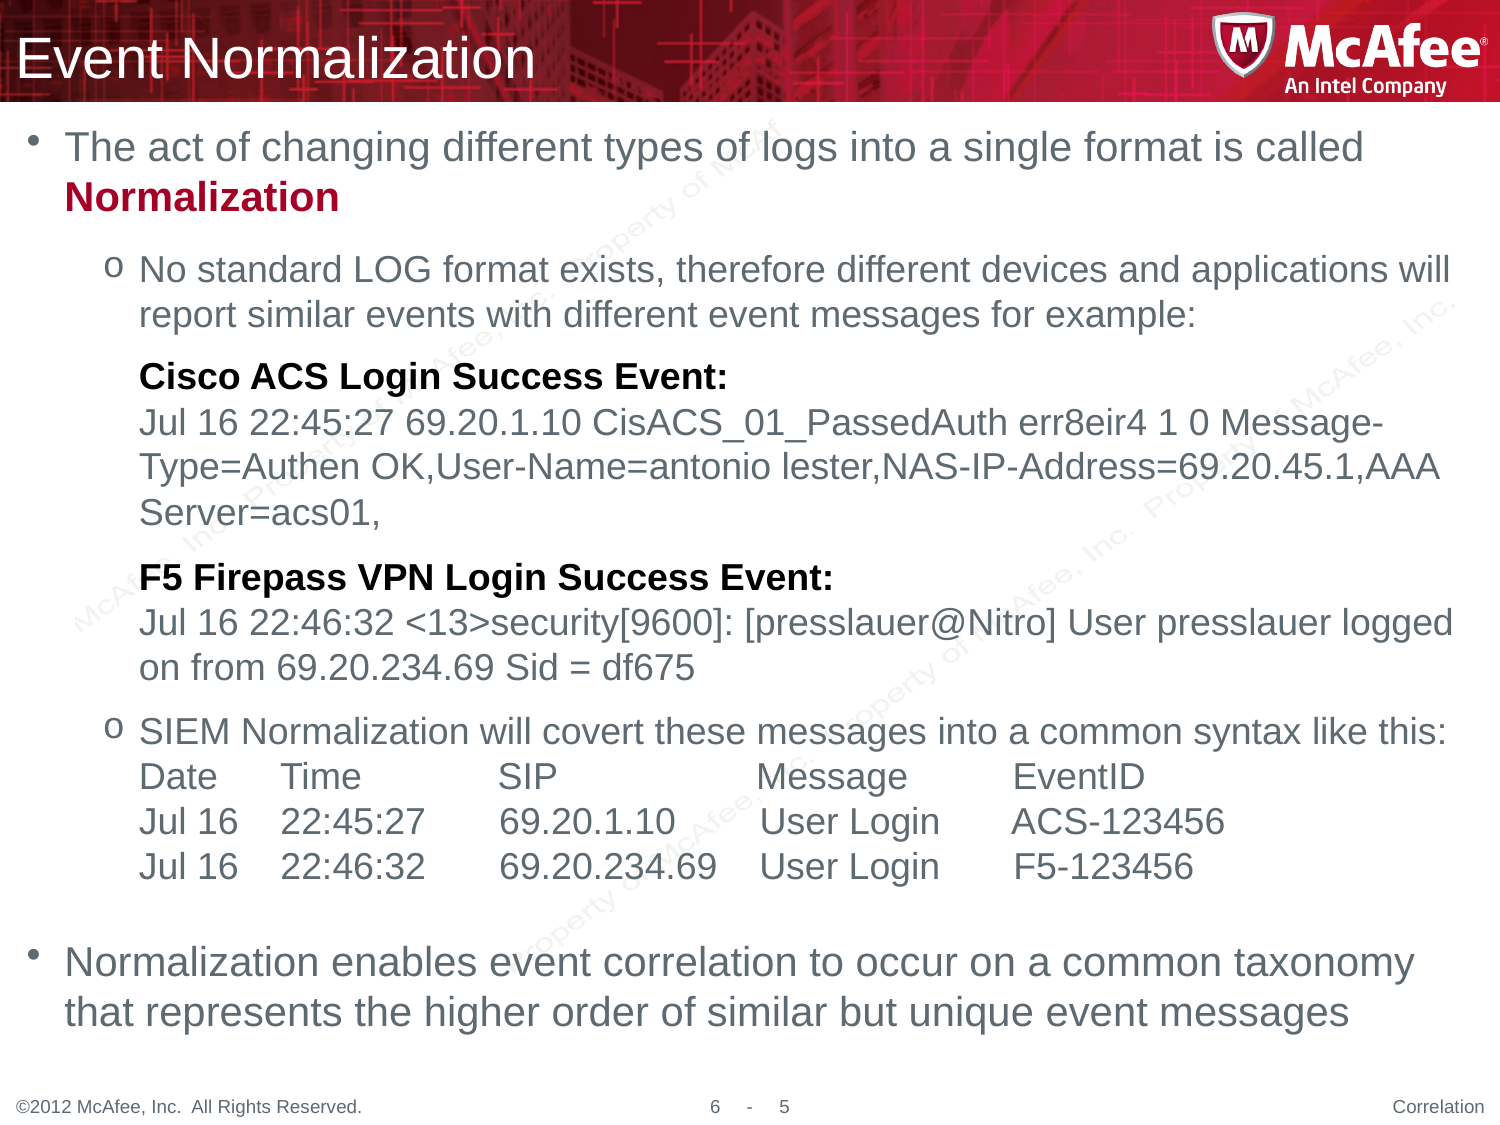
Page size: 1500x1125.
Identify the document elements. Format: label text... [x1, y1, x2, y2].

footer Correlation [924, 1087, 1500, 1125]
picture [0, 0, 1500, 1050]
list The act of changing different types of logs into a single format is called Normalization No standard LOG format exists, therefore different devices and applications will report similar events with different event messages for example: Cisco ACS Login Success Event: Jul 16 22:45:27 69.20.1.10 CisACS_01_PassedAuth err8eir4 1 0 Message-Type=Authen OK,User-Name=antonio lester,NAS-IP-Address=69.20.45.1,AAA Server=acs01, F5 Firepass VPN Login Success Event: Jul 16 22:46:32 <13>security[9600]: [presslauer@Nitro] User presslauer logged on from 69.20.234.69 Sid = df675 SIEM Normalization will covert these messages into a common syntax like this: Date Time SIP Message EventID Jul 16 22:45:27 69.20.1.10 User Login ACS-123456 Jul 16 22:46:32 69.20.234.69 User Login F5-123456 Normalization enables event correlation to occur on a common taxonomy that represents the higher order of similar but unique event messages [11, 112, 1488, 1076]
title Event Normalization [0, 0, 1172, 98]
